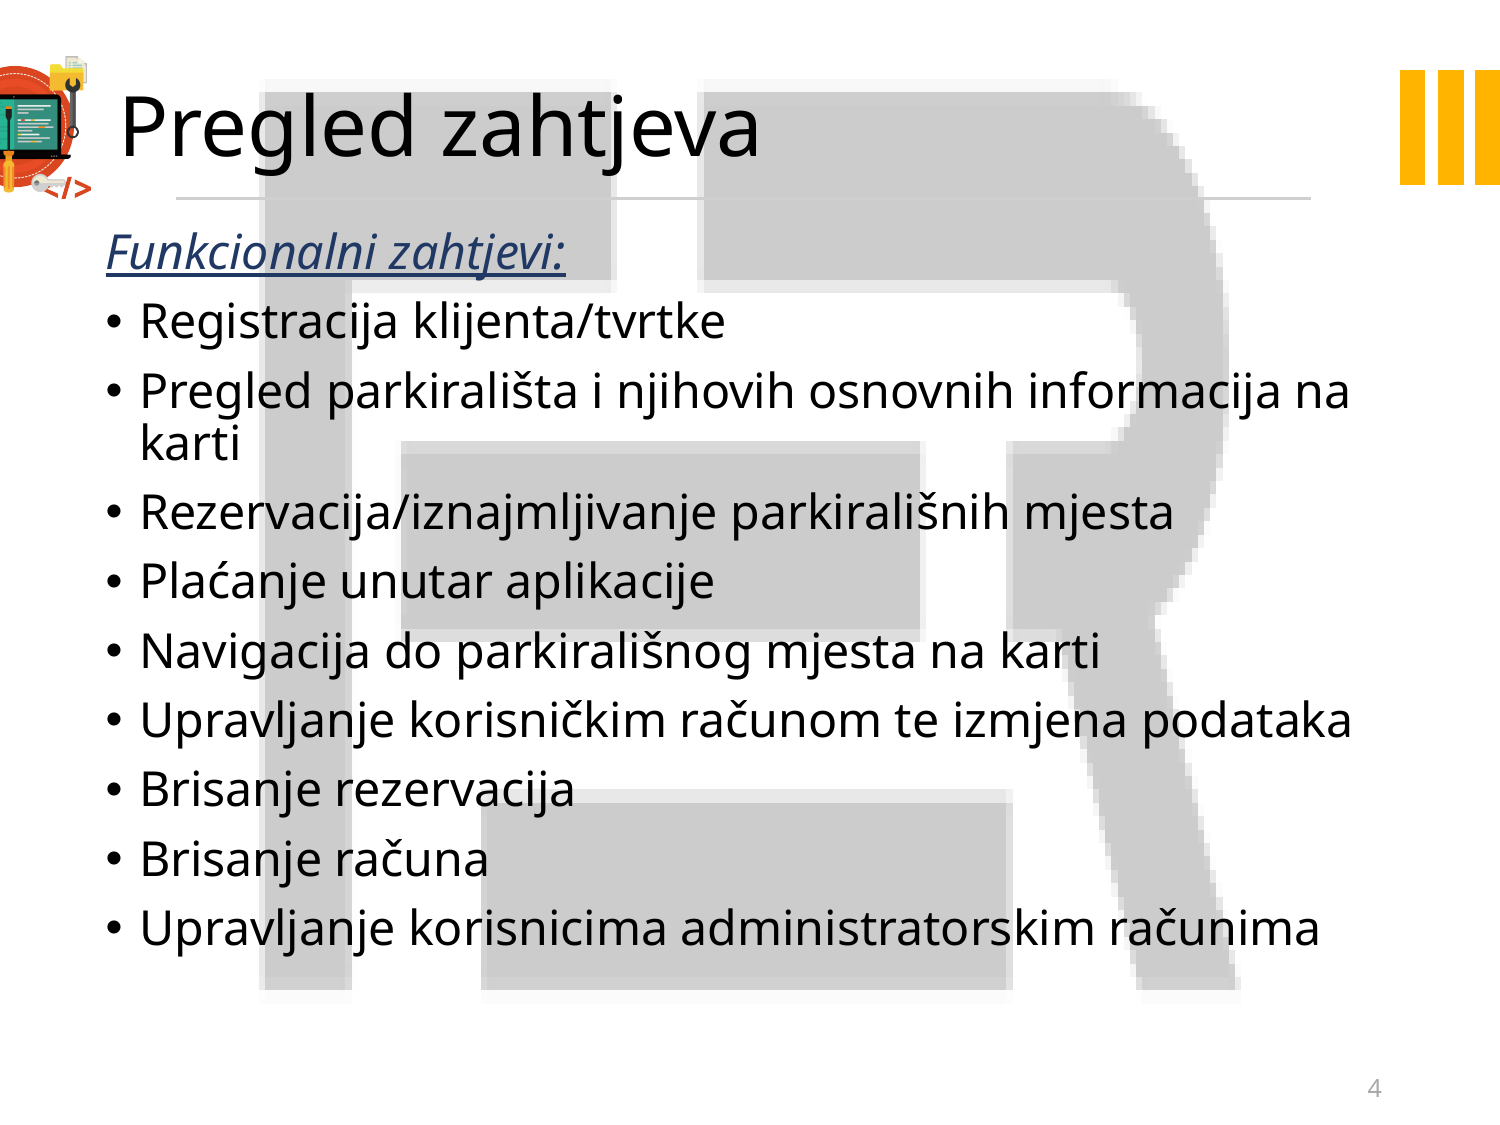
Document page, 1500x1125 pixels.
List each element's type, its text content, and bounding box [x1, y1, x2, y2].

slide_number 4 [1310, 1065, 1397, 1125]
picture [0, 56, 91, 199]
title Pregled zahtjeva [103, 59, 1397, 199]
list Funkcionalni zahtjevi: Registracija klijenta/tvrtke Pregled parkirališta i njihovih osnovnih informacija na karti Rezervacija/iznajmljivanje parkirališnih mjesta Plaćanje unutar aplikacije Navigacija do parkirališnog mjesta na karti Upravljanje korisničkim računom te izmjena podataka Brisanje rezervacija Brisanje računa Upravljanje korisnicima administratorskim računima [90, 220, 1385, 1008]
